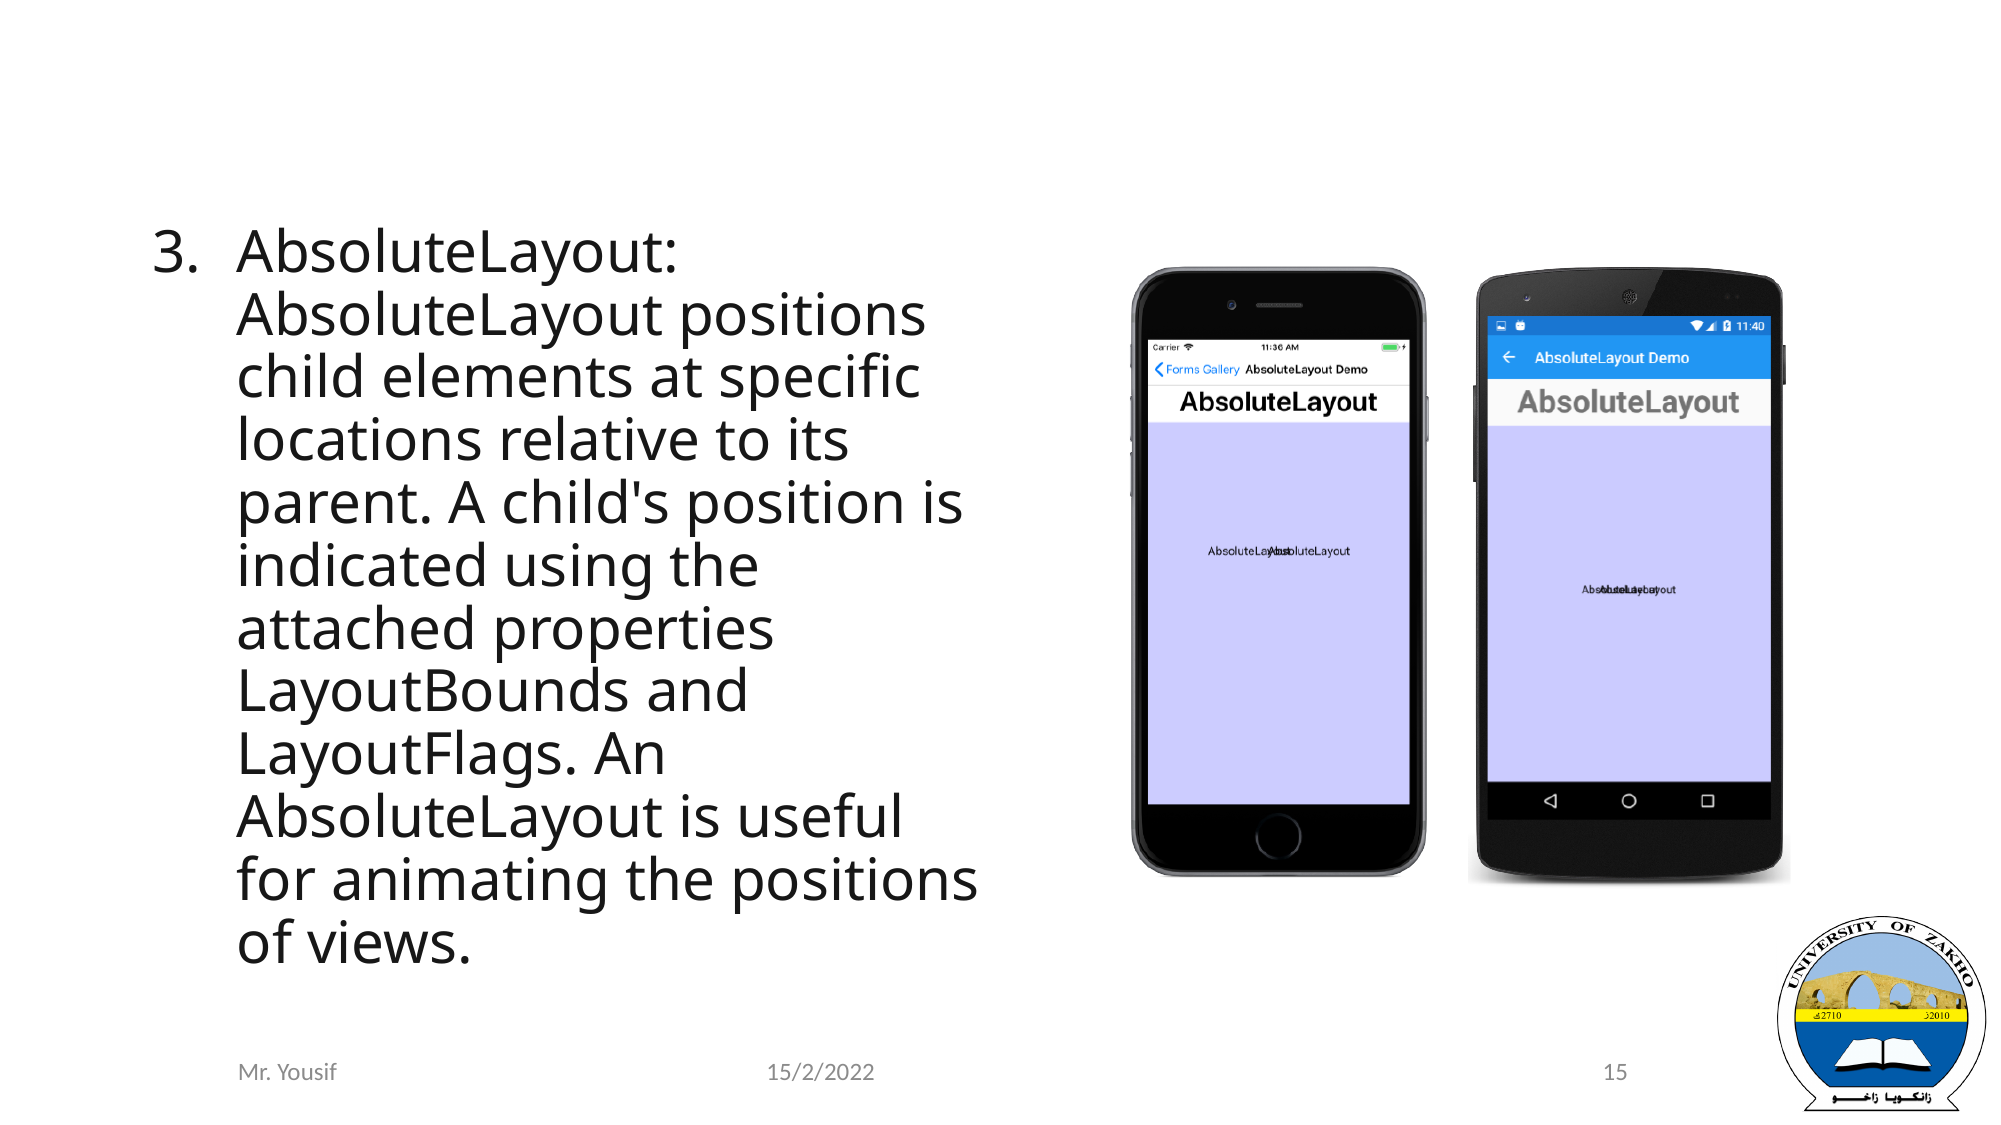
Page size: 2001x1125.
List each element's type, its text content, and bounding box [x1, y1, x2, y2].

footer Mr. Yousif [137, 1040, 438, 1101]
list AbsoluteLayout: AbsoluteLayout positions child elements at specific locations relative to its parent. A child's position is indicated using the attached properties LayoutBounds and LayoutFlags. An AbsoluteLayout is useful for animating the positions of views. [137, 214, 1000, 1014]
picture [1776, 915, 1987, 1112]
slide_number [751, 1040, 1021, 1101]
slide_number 15 [1193, 1040, 1644, 1101]
picture [1116, 252, 1798, 891]
